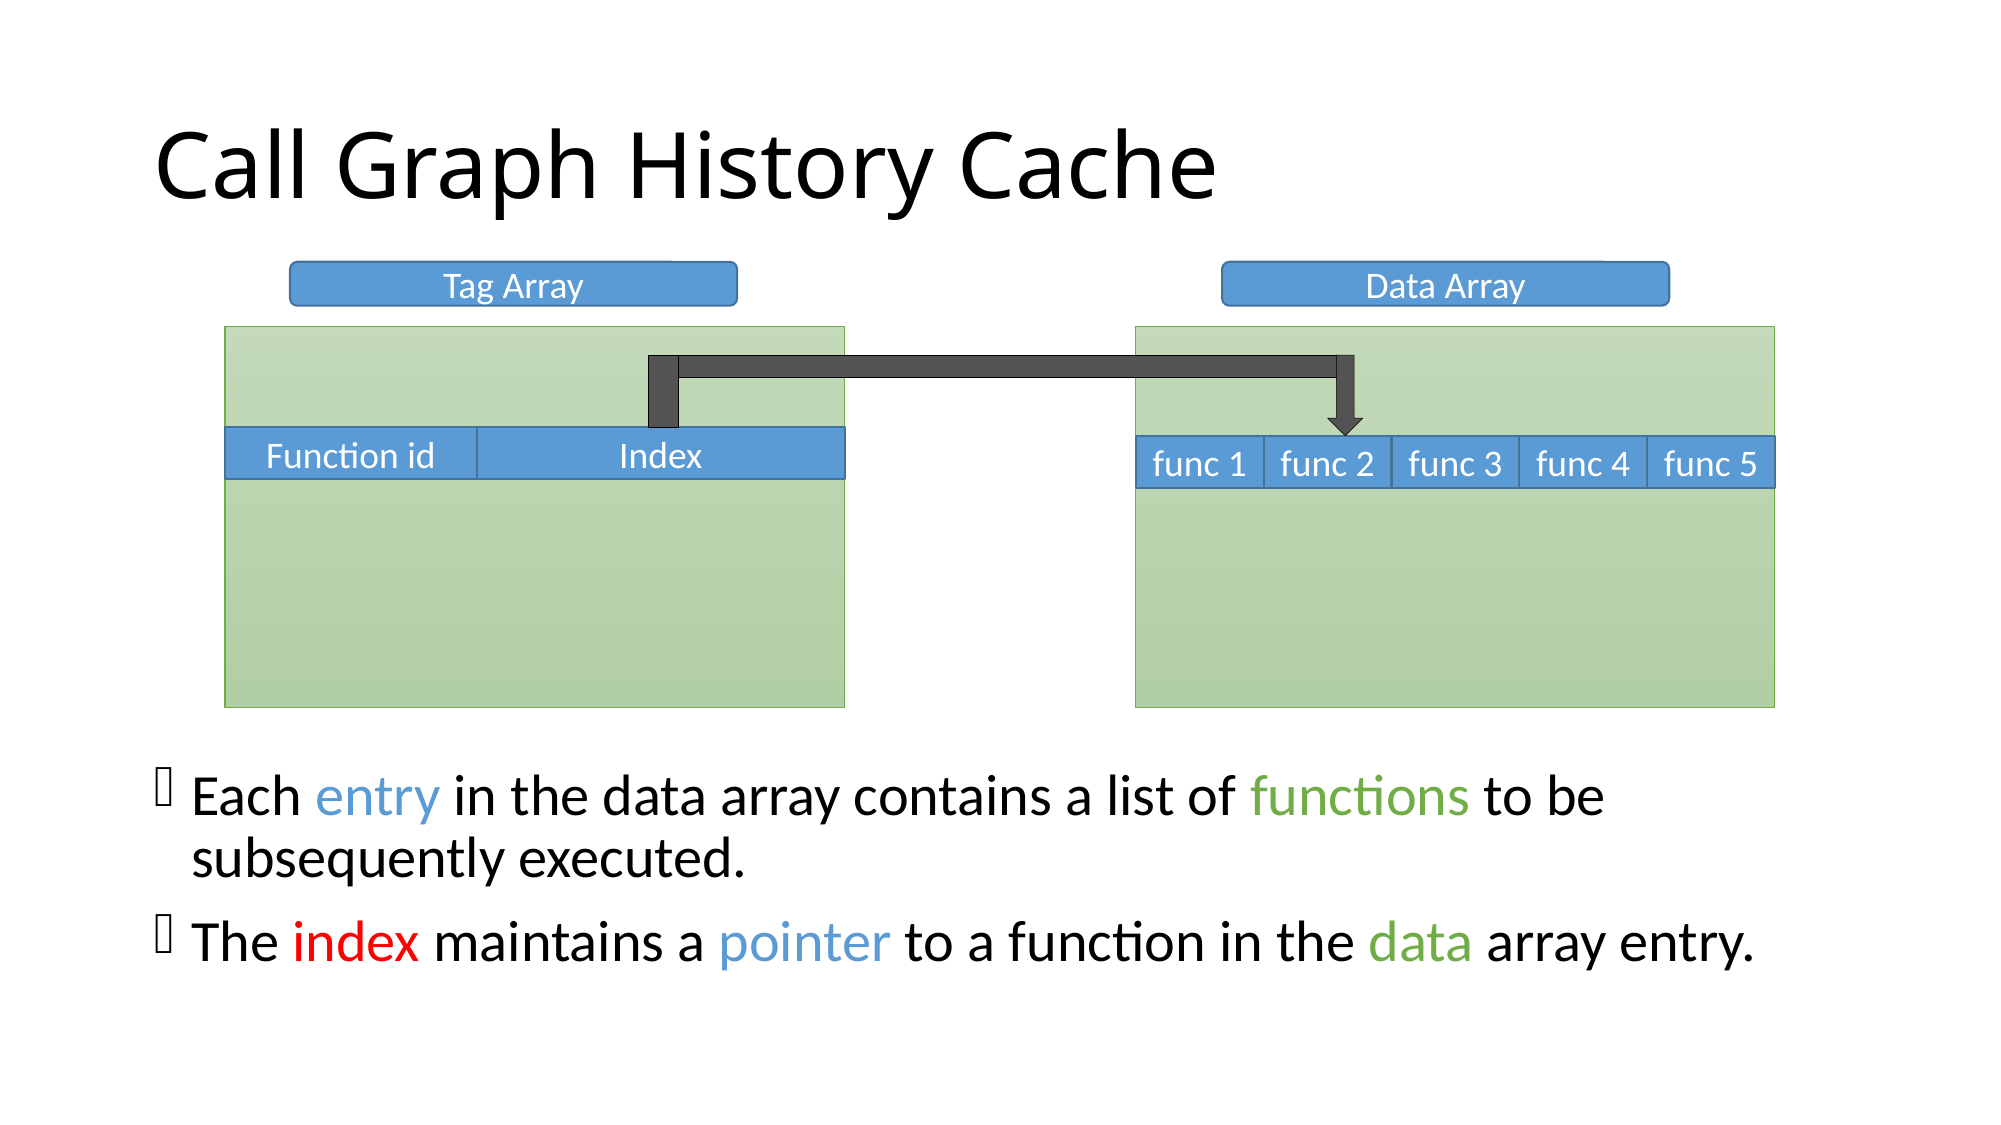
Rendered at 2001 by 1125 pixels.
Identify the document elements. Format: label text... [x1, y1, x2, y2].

title Call Graph History Cache [138, 60, 1864, 278]
text_box Index [476, 426, 846, 480]
text_box func 2 [1263, 435, 1390, 489]
text_box Function id [224, 426, 476, 480]
text_box [224, 480, 845, 708]
text_box func 4 [1518, 435, 1646, 489]
text_box func 1 [1135, 435, 1263, 489]
text_box Tag Array [288, 260, 739, 307]
text_box Data Array [1220, 260, 1671, 307]
text_box [679, 354, 1335, 378]
text_box func 5 [1646, 435, 1776, 489]
text_box [1135, 489, 1775, 708]
text_box [1326, 354, 1364, 437]
text_box [1135, 326, 1775, 435]
text_box [224, 326, 845, 426]
text_box [647, 354, 679, 428]
list Each entry in the data array contains a list of functions to be subsequently executed. The index maintains a pointer to a function in the data array entry. [138, 757, 1864, 1014]
text_box func 3 [1390, 435, 1518, 489]
